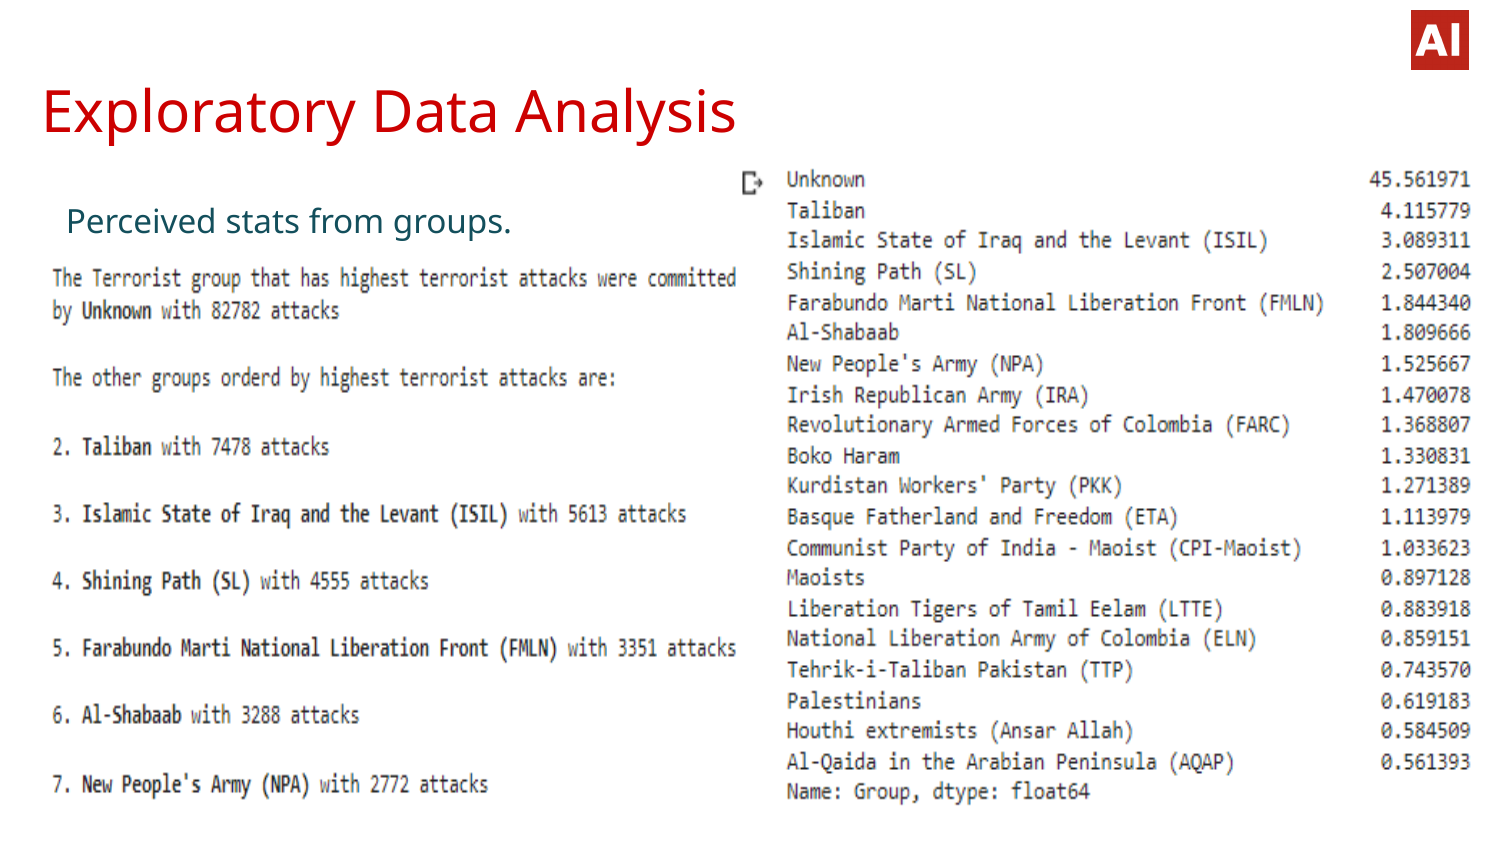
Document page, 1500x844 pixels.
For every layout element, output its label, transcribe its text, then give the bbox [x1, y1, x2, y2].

picture [1411, 10, 1469, 70]
title Exploratory Data Analysis [26, 58, 1425, 153]
text_box Perceived stats from groups. [51, 152, 683, 246]
picture [26, 152, 1485, 819]
